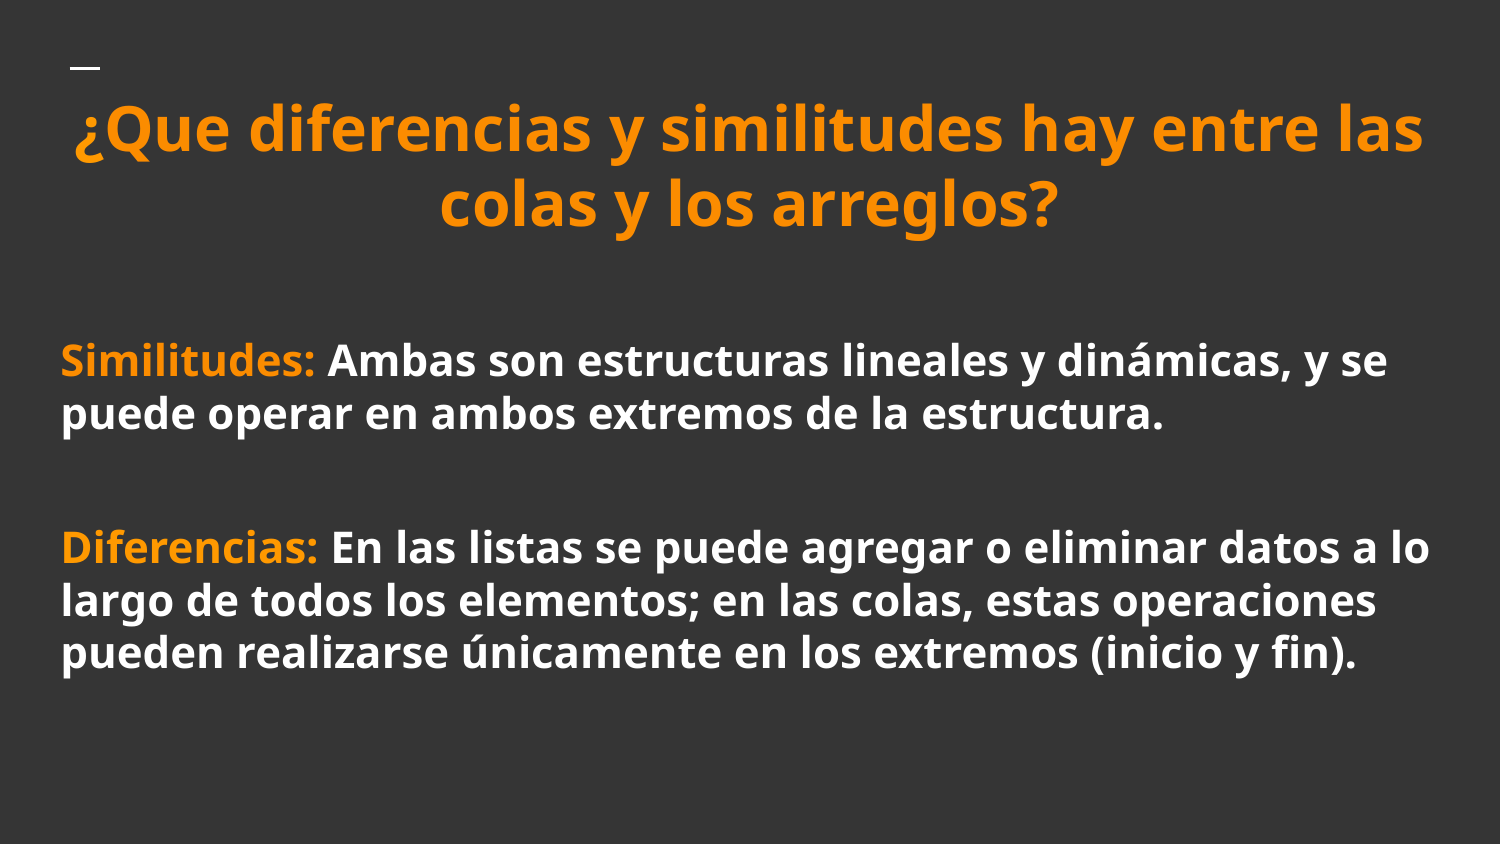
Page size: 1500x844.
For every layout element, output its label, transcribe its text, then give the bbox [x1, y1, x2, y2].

title ¿Que diferencias y similitudes hay entre las colas y los arreglos? Similitudes: Ambas son estructuras lineales y dinámicas, y se puede operar en ambos extremos de la estructura. Diferencias: En las listas se puede agregar o eliminar datos a lo largo de todos los elementos; en las colas, estas operaciones pueden realizarse únicamente en los extremos (inicio y fin). [45, 19, 1455, 747]
